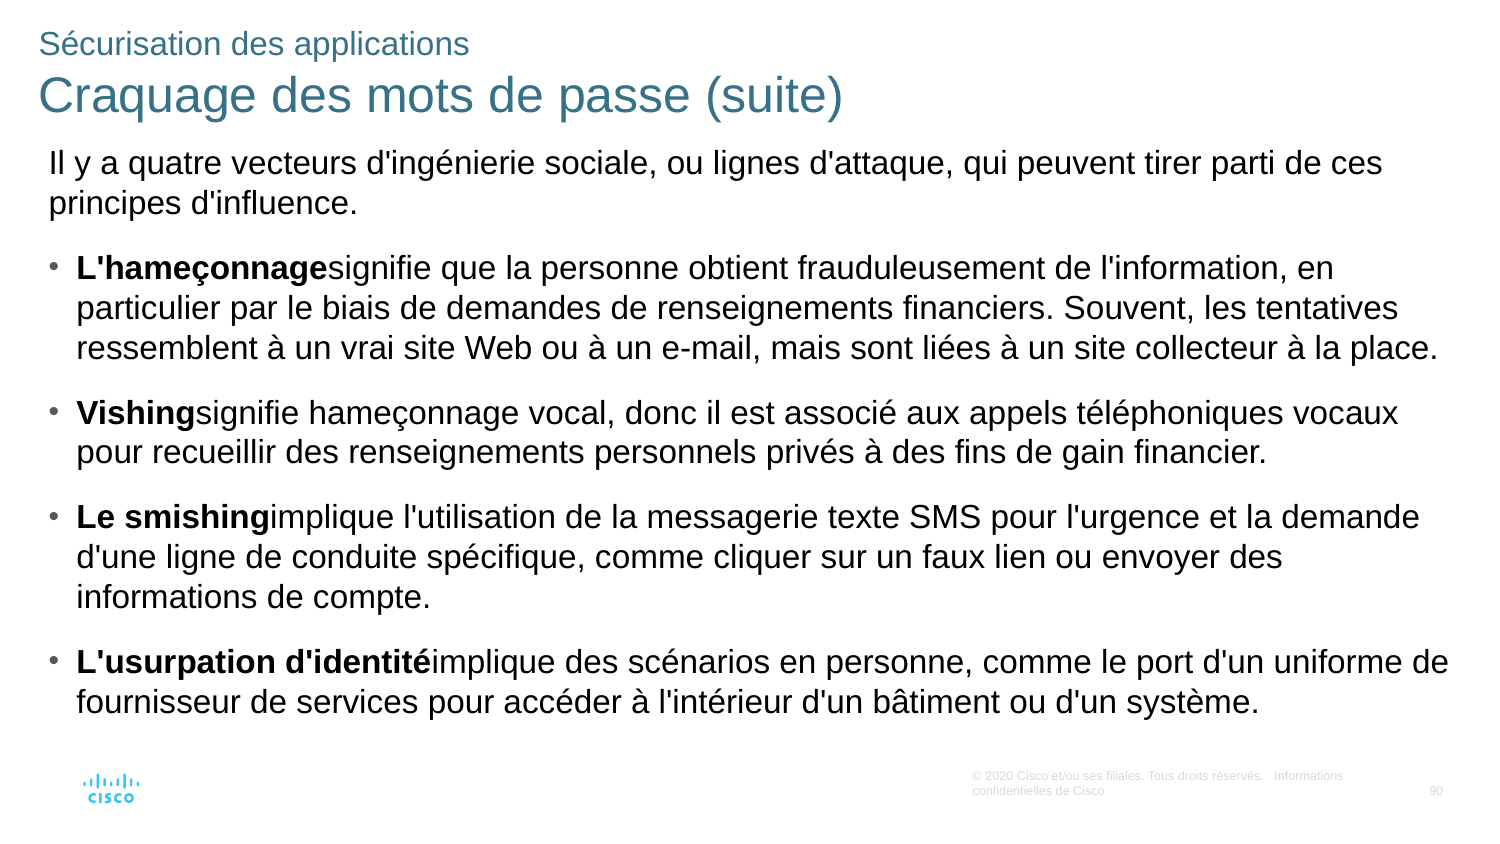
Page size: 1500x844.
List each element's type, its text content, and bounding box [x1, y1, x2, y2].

text_box Sécurisation des applications Craquage des mots de passe (suite) [23, 10, 1500, 135]
list Il y a quatre vecteurs d'ingénierie sociale, ou lignes d'attaque, qui peuvent tirer parti de ces principes d'influence. L'hameçonnagesignifie que la personne obtient frauduleusement de l'information, en particulier par le biais de demandes de renseignements financiers. Souvent, les tentatives ressemblent à un vrai site Web ou à un e-mail, mais sont liées à un site collecteur à la place. Vishingsignifie hameçonnage vocal, donc il est associé aux appels téléphoniques vocaux pour recueillir des renseignements personnels privés à des fins de gain financier. Le smishingimplique l'utilisation de la messagerie texte SMS pour l'urgence et la demande d'une ligne de conduite spécifique, comme cliquer sur un faux lien ou envoyer des informations de compte. L'usurpation d'identitéimplique des scénarios en personne, comme le port d'un uniforme de fournisseur de services pour accéder à l'intérieur d'un bâtiment ou d'un système. [33, 133, 1491, 771]
